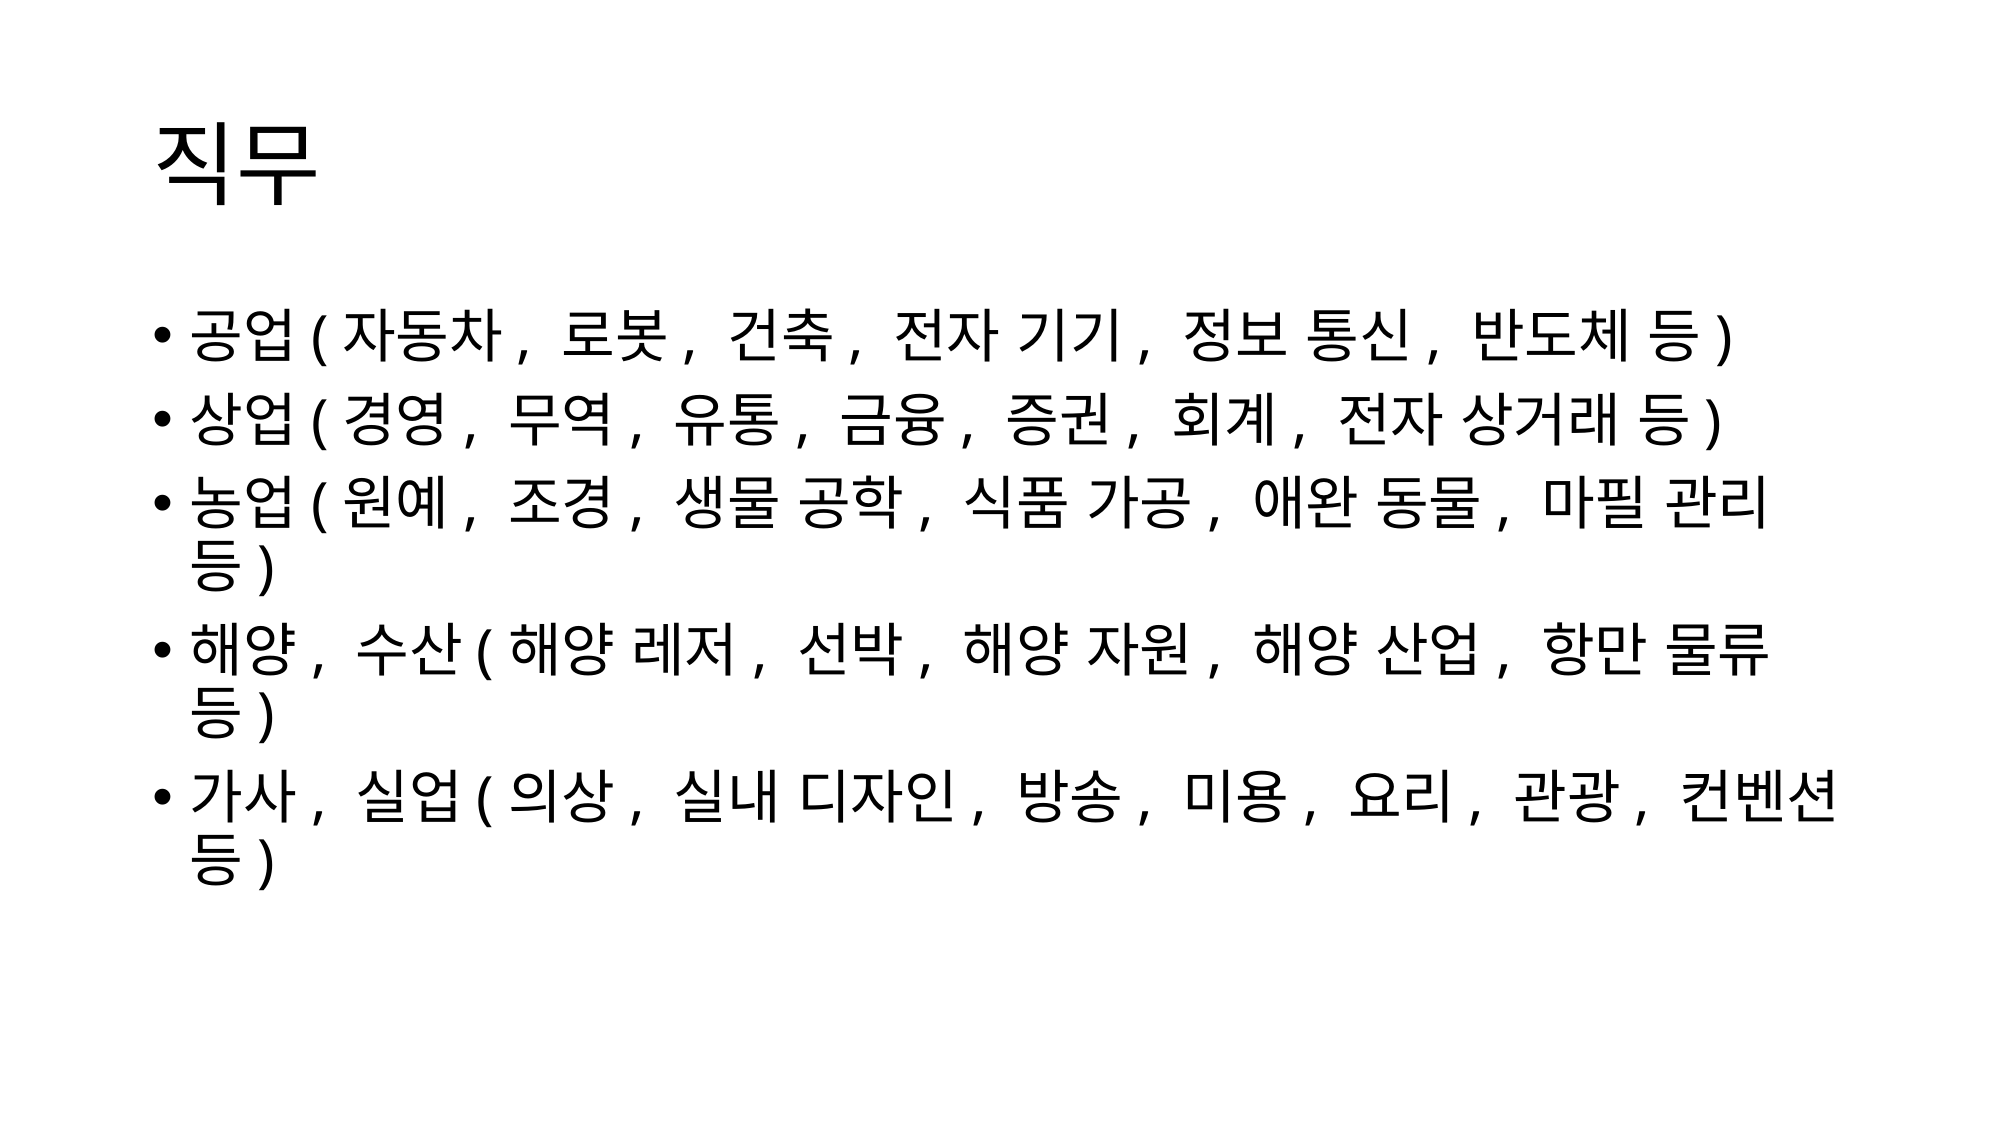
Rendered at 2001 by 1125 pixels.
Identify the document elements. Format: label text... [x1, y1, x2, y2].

title 직무 [137, 59, 1863, 278]
list 공업(자동차, 로봇, 건축, 전자 기기, 정보 통신, 반도체 등) 상업(경영, 무역, 유통, 금융, 증권, 회계, 전자 상거래 등) 농업(원예, 조경, 생물 공학, 식품 가공, 애완 동물, 마필 관리 등) 해양, 수산(해양 레저, 선박, 해양 자원, 해양 산업, 항만 물류 등) 가사, 실업(의상, 실내 디자인, 방송, 미용, 요리, 관광, 컨벤션 등) [137, 299, 1863, 1014]
